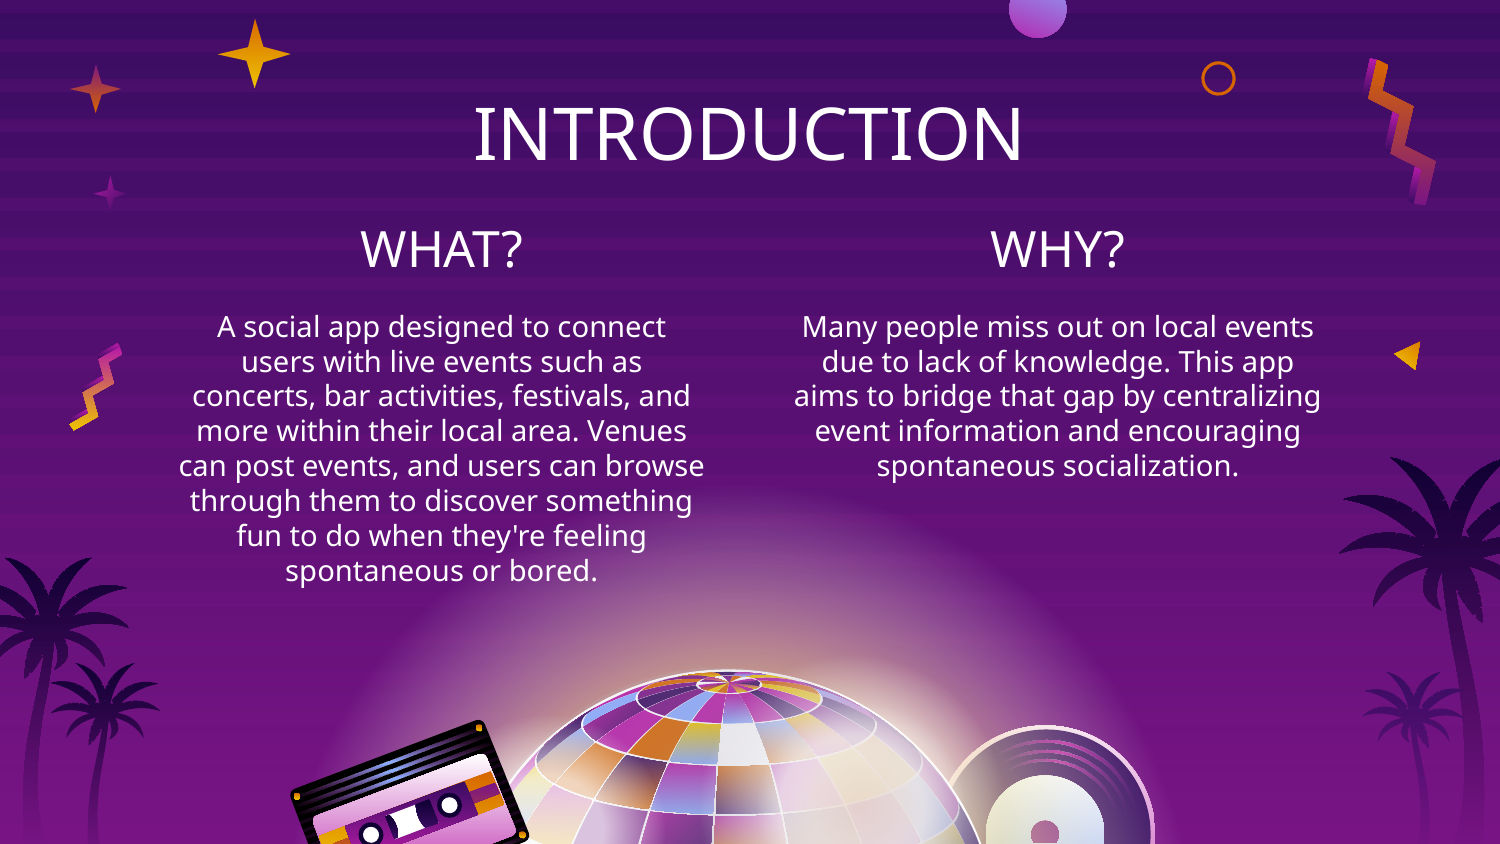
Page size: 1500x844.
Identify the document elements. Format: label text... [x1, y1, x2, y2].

title INTRODUCTION [118, 72, 1382, 167]
subtitle WHY? [778, 222, 1339, 292]
subtitle WHAT? [161, 222, 722, 292]
subtitle Many people miss out on local events due to lack of knowledge. This app aims to bridge that gap by centralizing event information and encouraging spontaneous socialization. [778, 292, 1339, 462]
subtitle A social app designed to connect users with live events such as concerts, bar activities, festivals, and more within their local area. Venues can post events, and users can browse through them to discover something fun to do when they're feeling spontaneous or bored. [161, 292, 722, 462]
